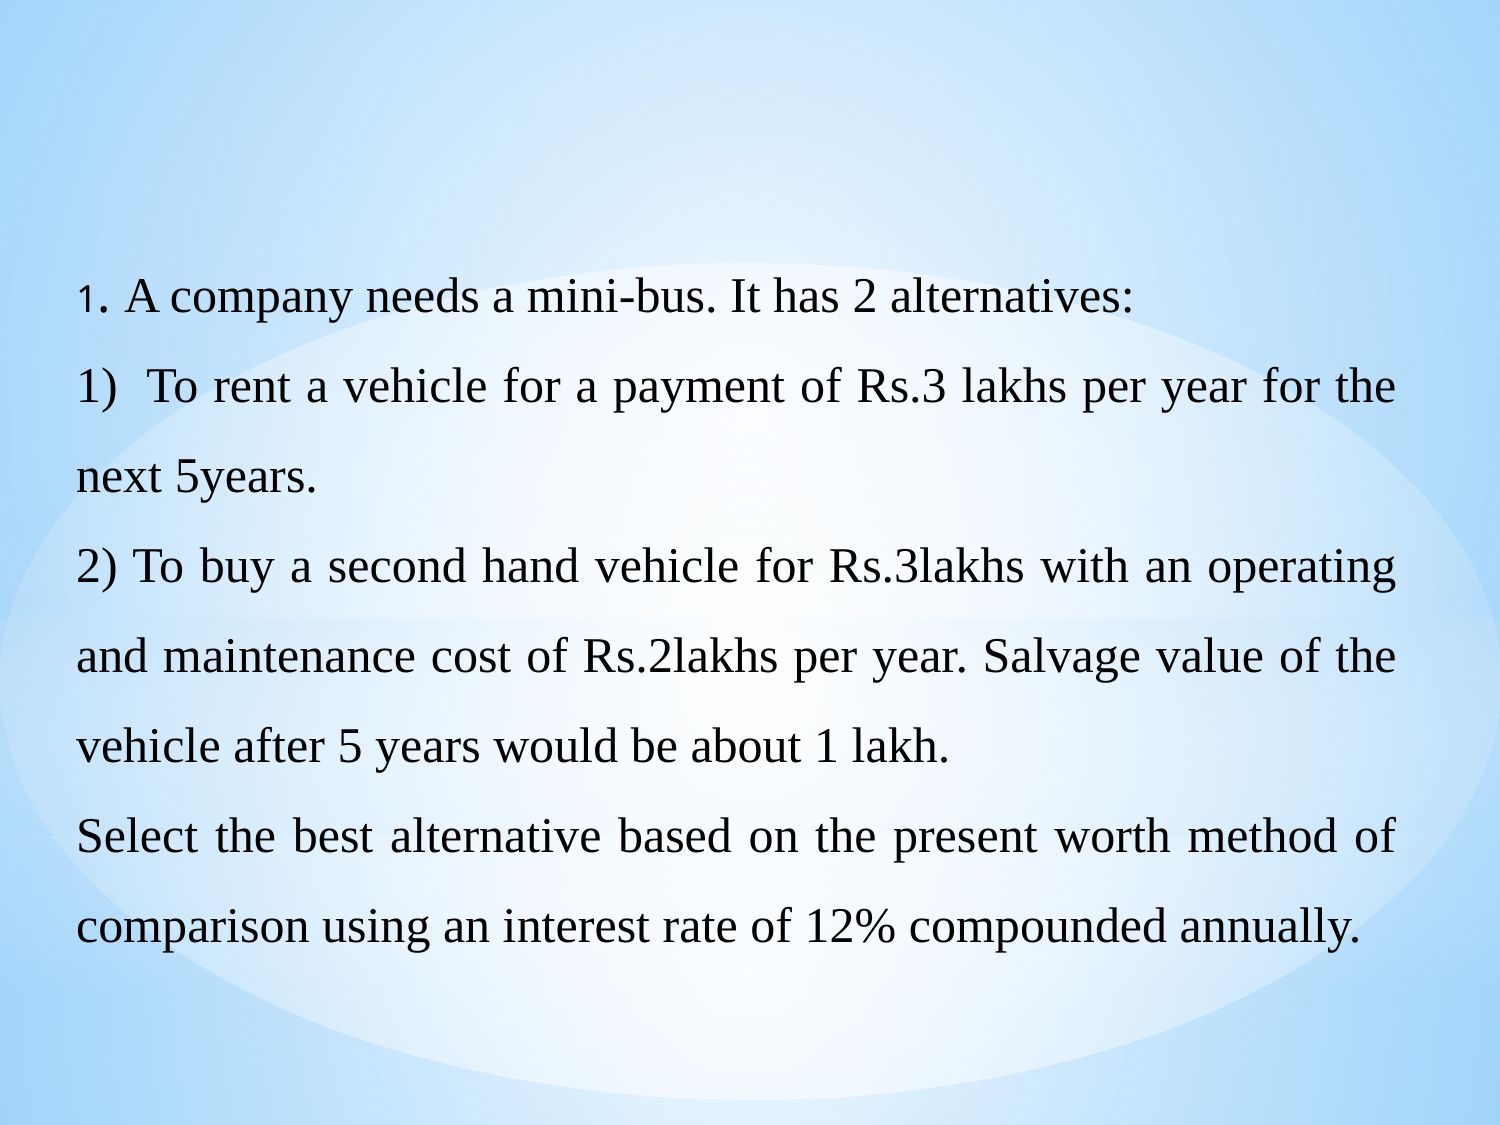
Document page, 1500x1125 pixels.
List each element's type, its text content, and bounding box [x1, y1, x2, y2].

text_box 1. A company needs a mini-bus. It has 2 alternatives: 1) To rent a vehicle for a payment of Rs.3 lakhs per year for the next 5years. 2) To buy a second hand vehicle for Rs.3lakhs with an operating and maintenance cost of Rs.2lakhs per year. Salvage value of the vehicle after 5 years would be about 1 lakh. Select the best alternative based on the present worth method of comparison using an interest rate of 12% compounded annually. [37, 224, 1413, 1095]
